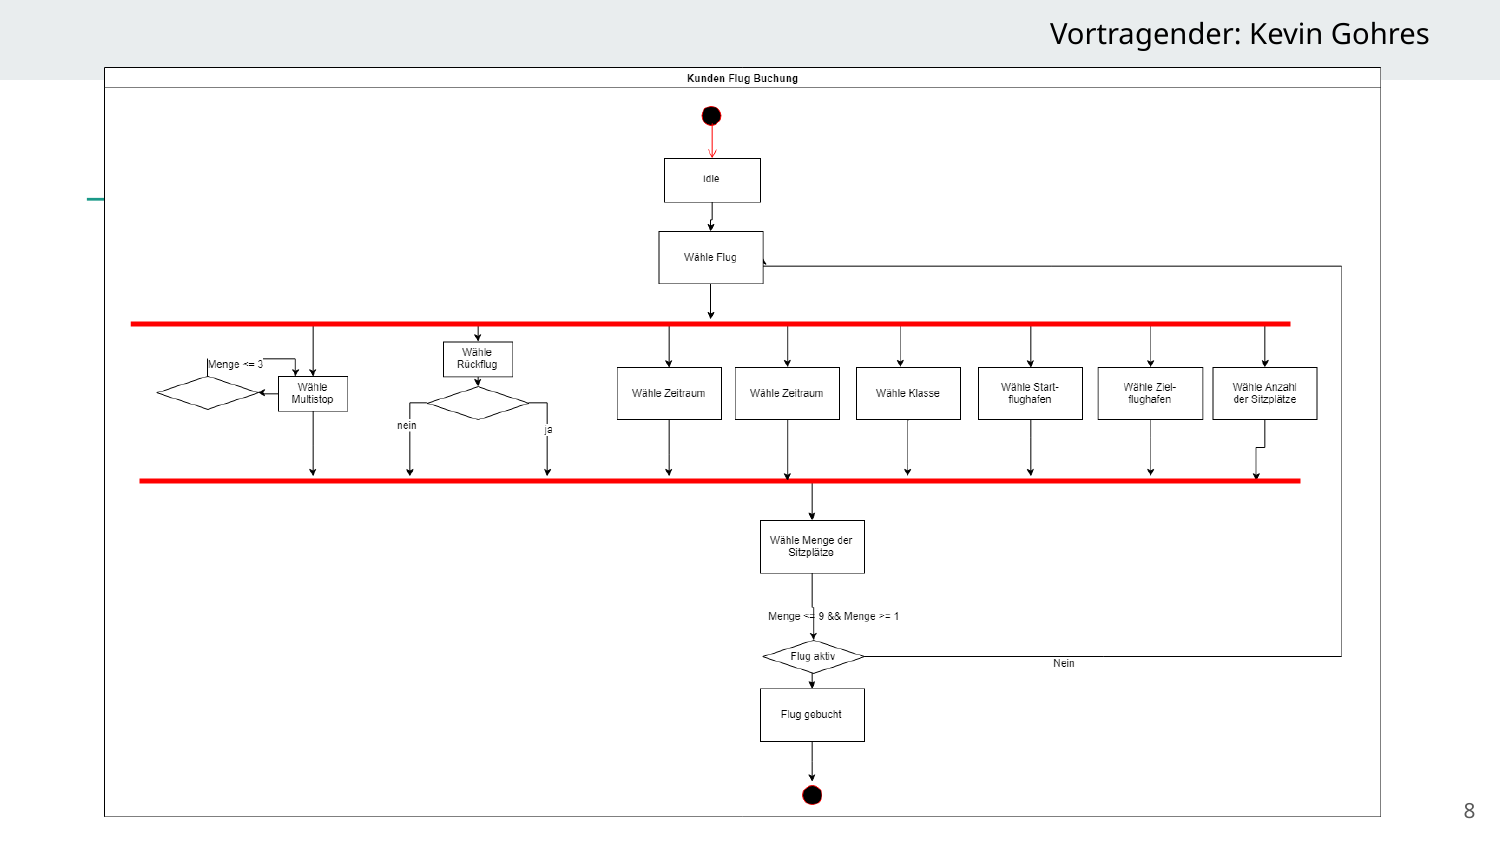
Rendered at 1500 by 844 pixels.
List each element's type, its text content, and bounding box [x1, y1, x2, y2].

text_box Vortragender: Kevin Gohres [1035, 0, 1500, 81]
slide_number ‹#› [1400, 779, 1491, 844]
picture [104, 67, 1382, 817]
